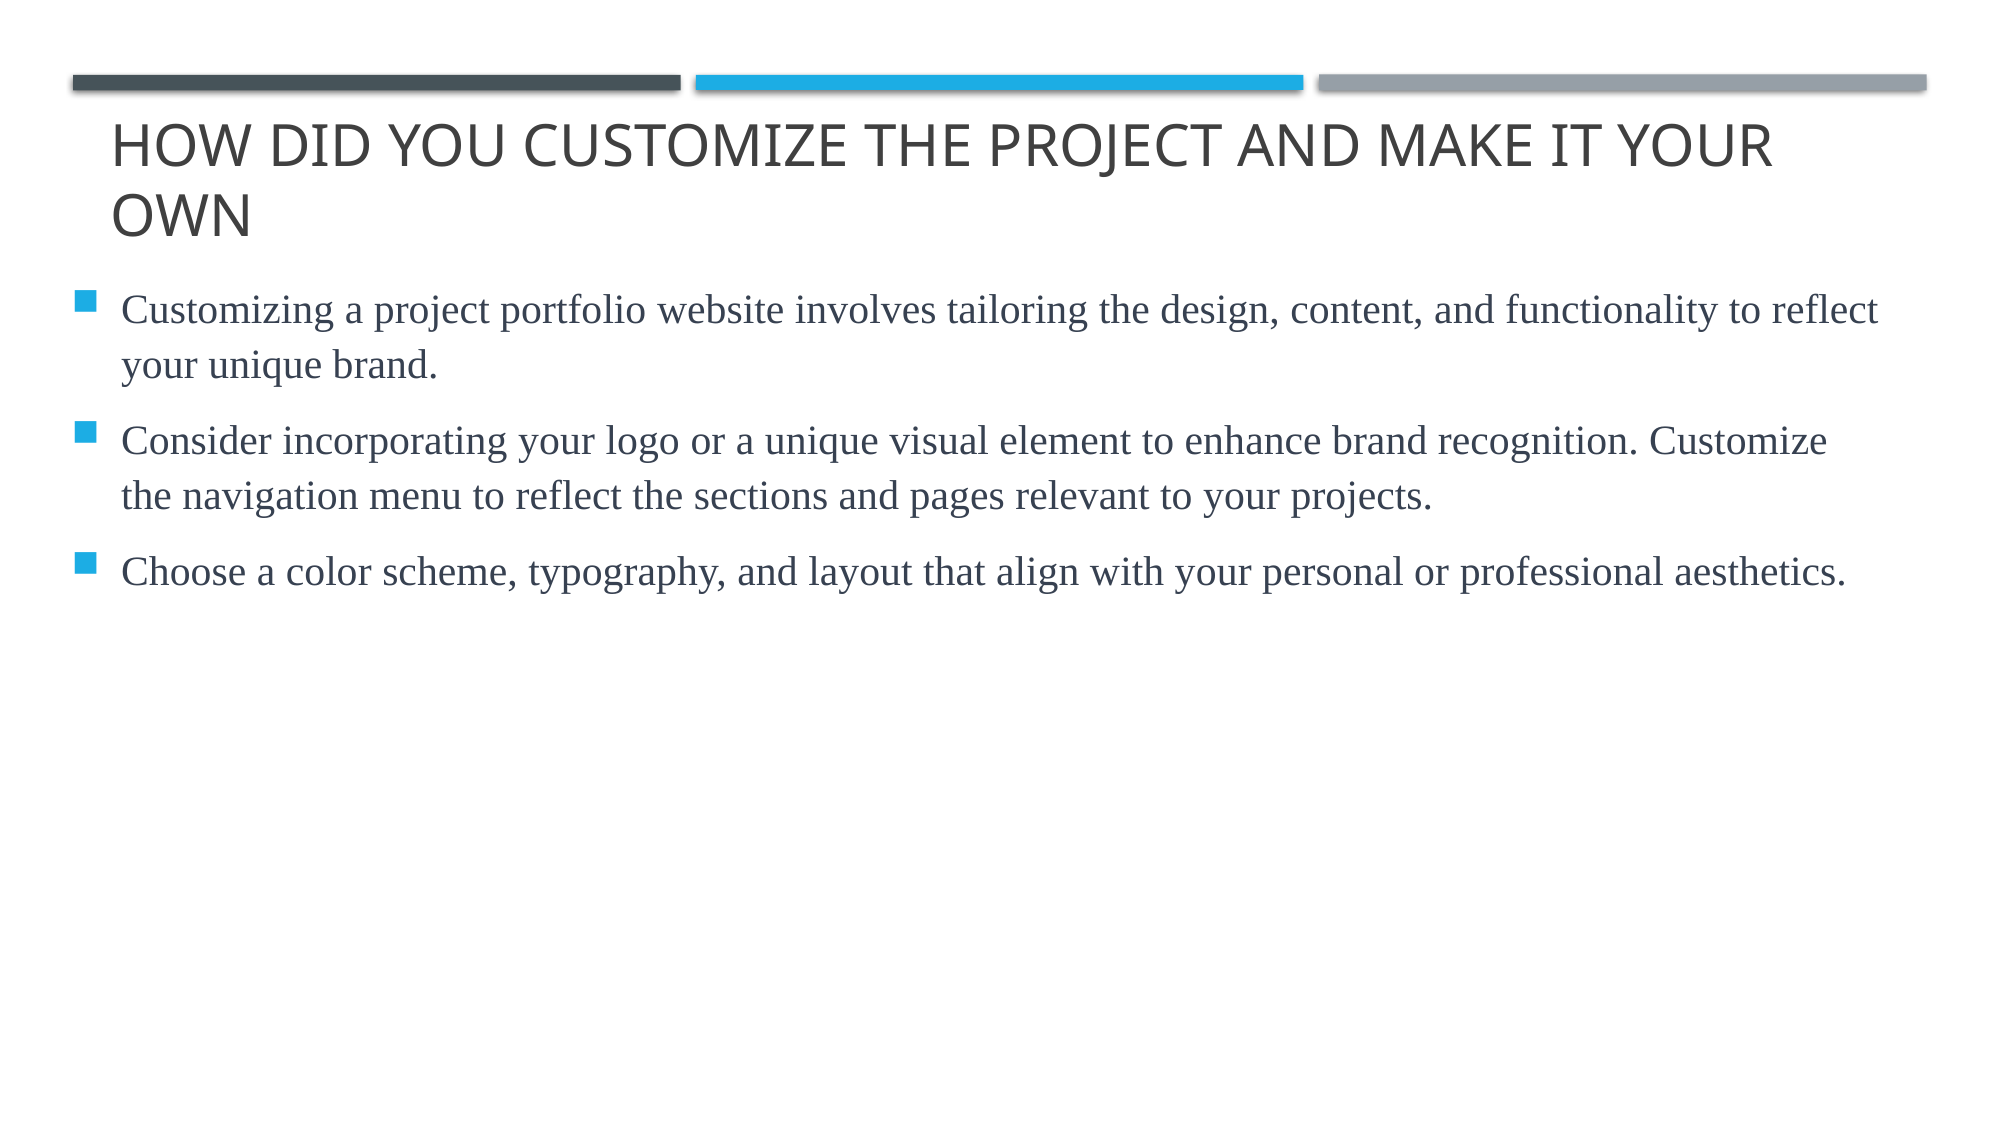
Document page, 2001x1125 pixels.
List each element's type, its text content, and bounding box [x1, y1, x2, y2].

list Customizing a project portfolio website involves tailoring the design, content, and functionality to reflect your unique brand. Consider incorporating your logo or a unique visual element to enhance brand recognition. Customize the navigation menu to reflect the sections and pages relevant to your projects. Choose a color scheme, typography, and layout that align with your personal or professional aesthetics. [55, 0, 1905, 937]
